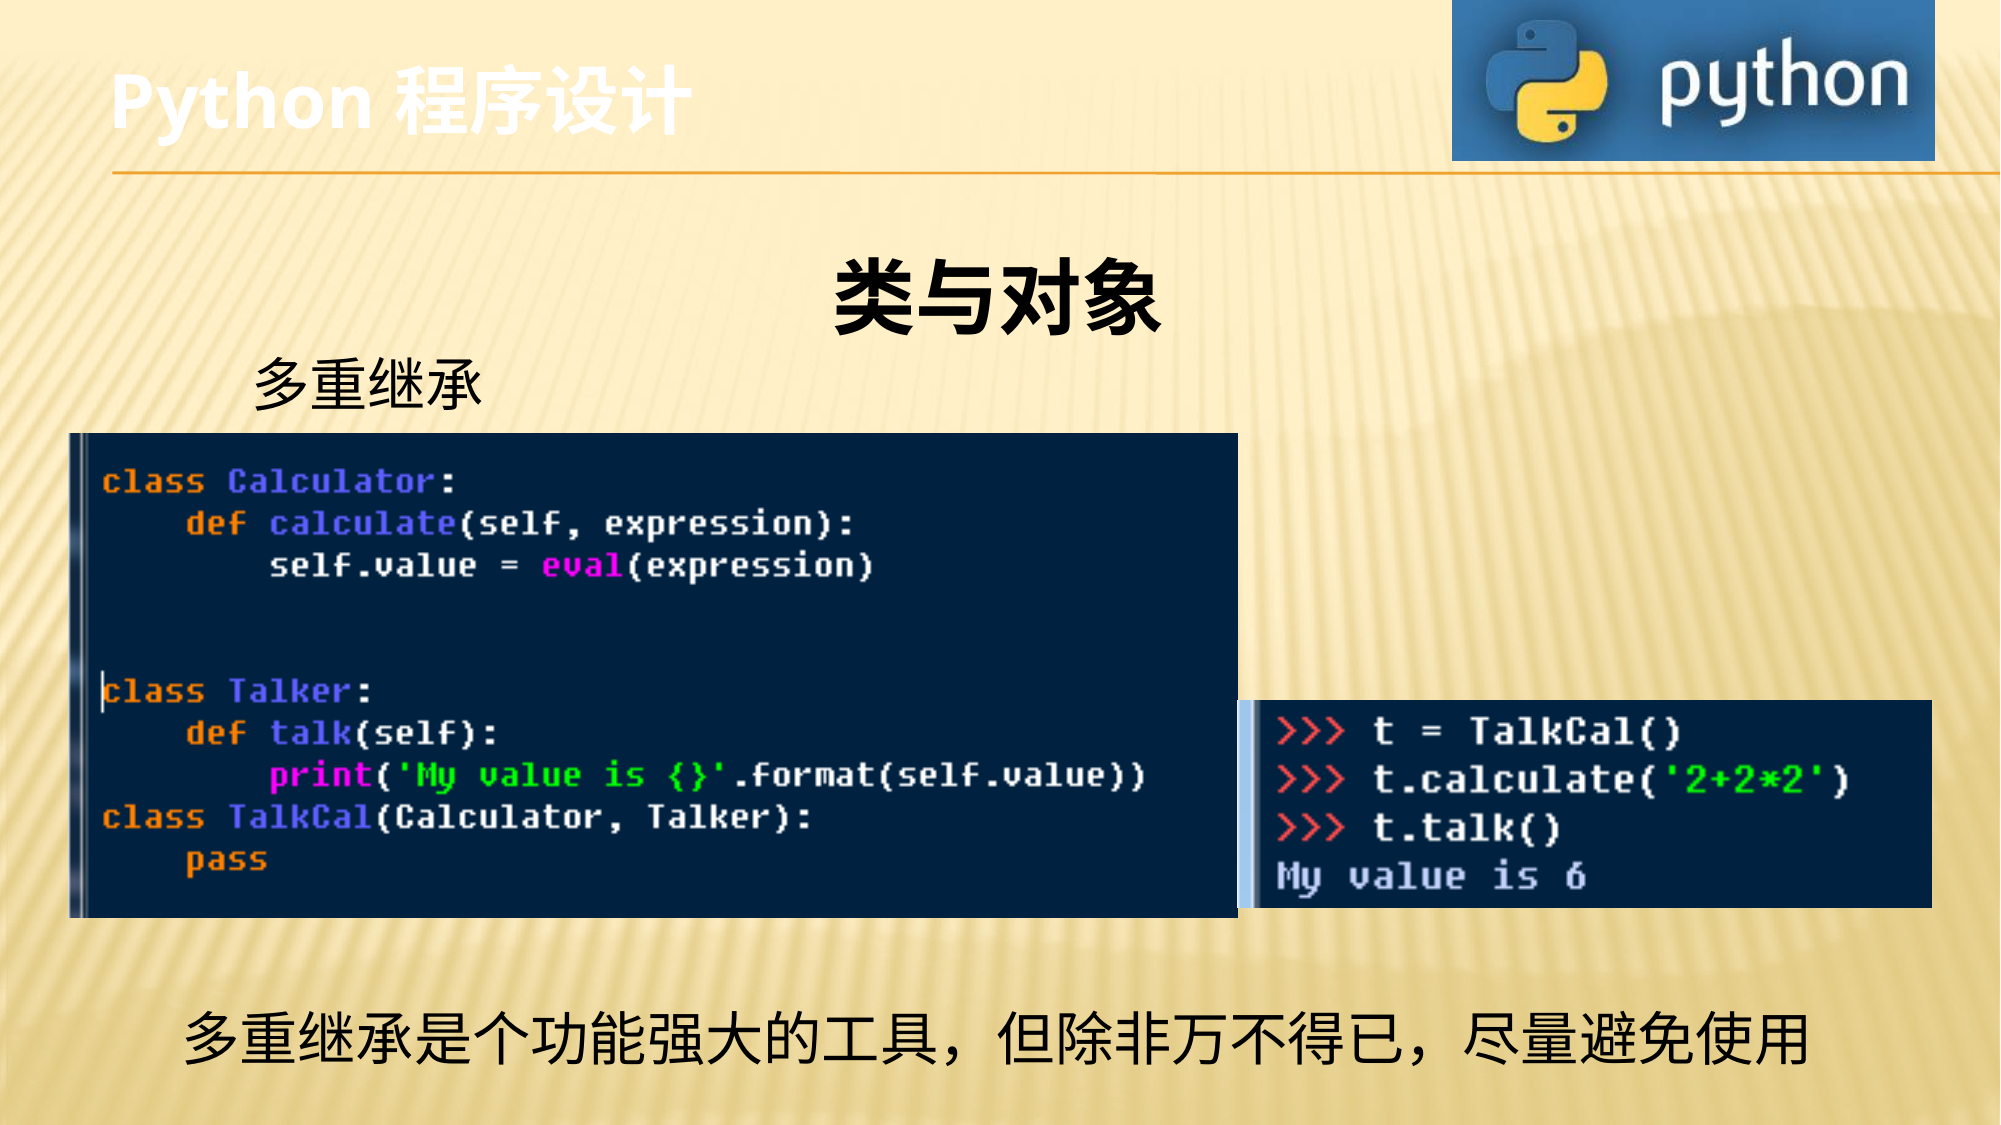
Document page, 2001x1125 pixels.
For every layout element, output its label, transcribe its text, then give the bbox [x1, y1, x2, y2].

text_box Python程序设计 [93, 37, 1905, 153]
text_box 多重继承是个功能强大的工具，但除非万不得已，尽量避免使用 [166, 994, 1878, 1080]
text_box 多重继承 [236, 340, 1808, 426]
picture [68, 433, 1932, 918]
picture [1452, 0, 1935, 161]
text_box 类与对象 [817, 207, 1181, 340]
